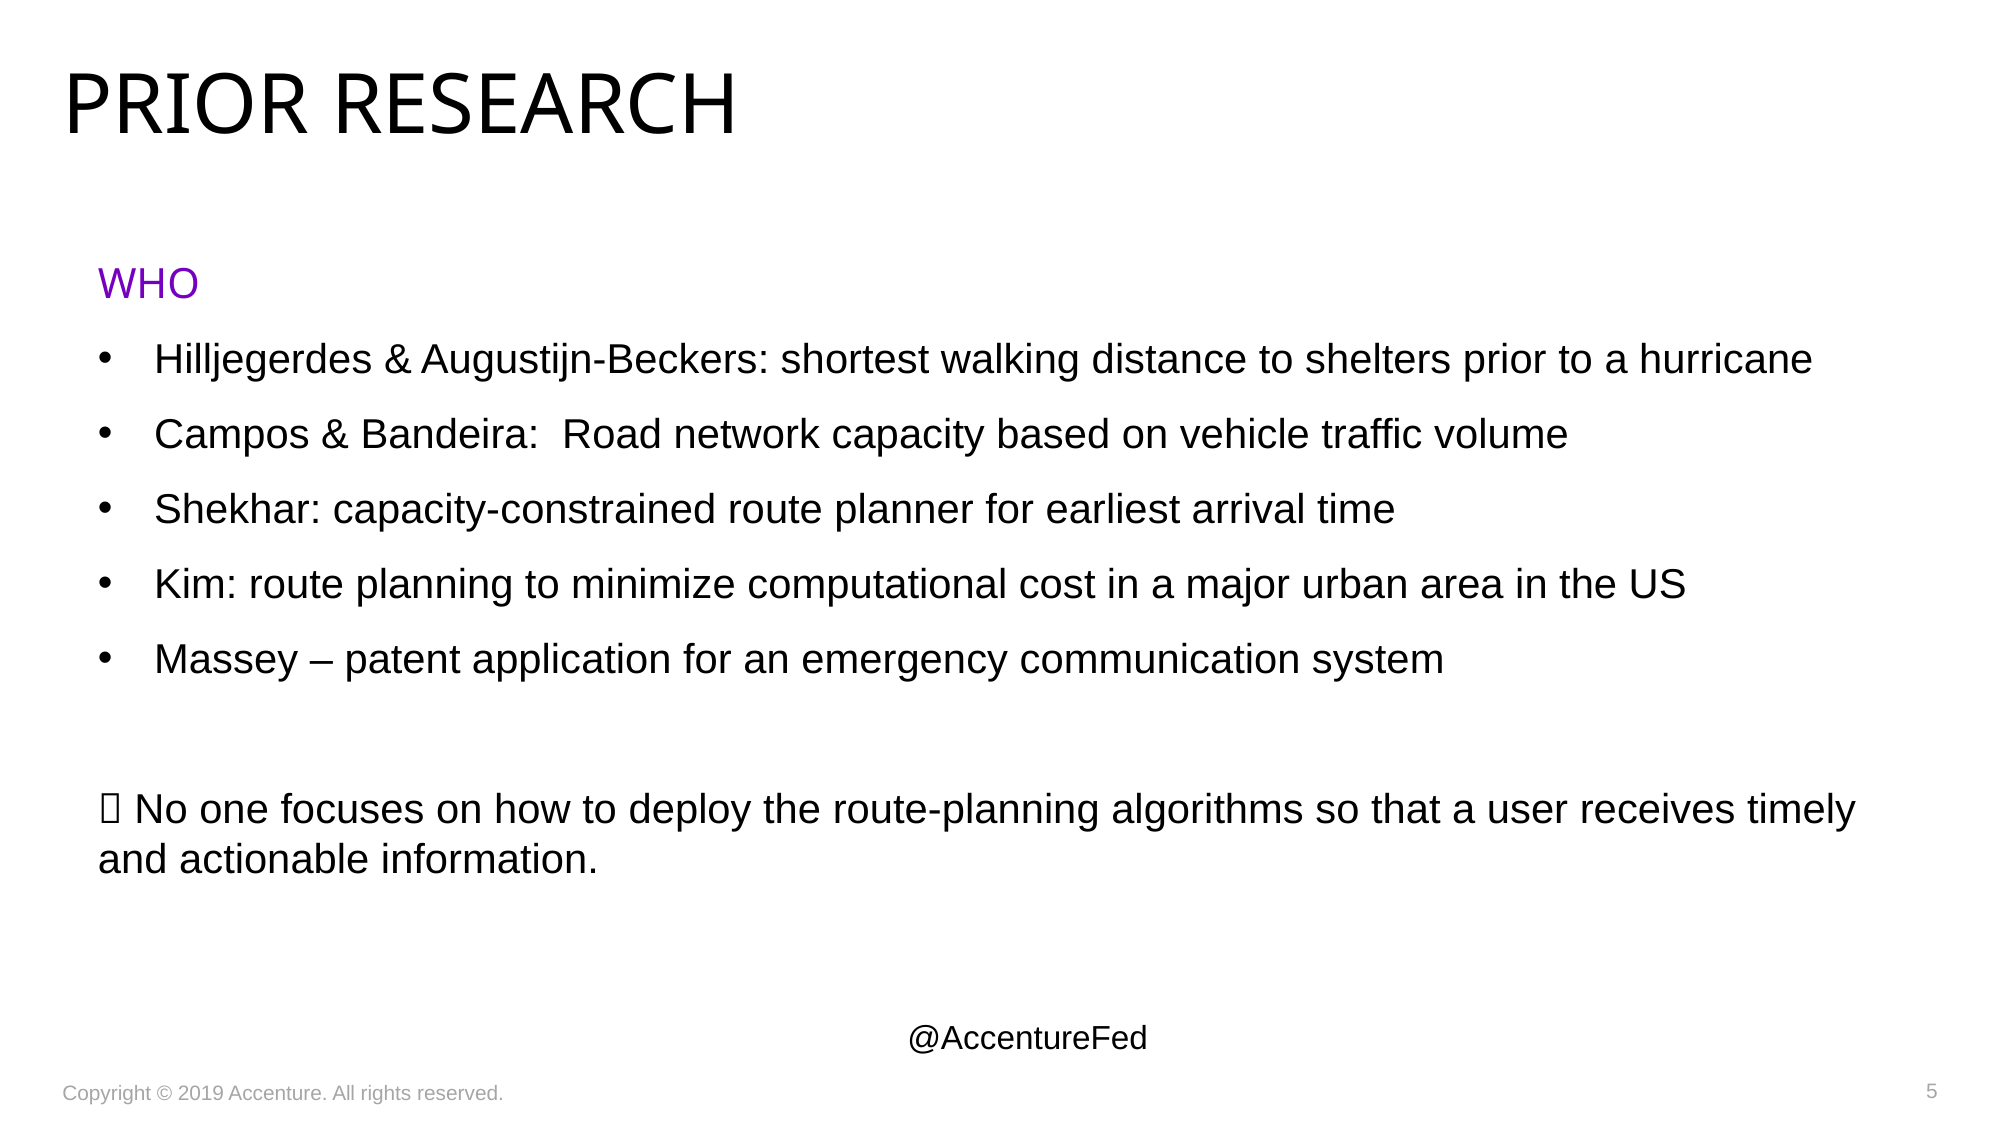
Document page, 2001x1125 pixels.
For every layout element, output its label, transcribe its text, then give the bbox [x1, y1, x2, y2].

title Prior research [62, 62, 1938, 225]
text_box WHO Hilljegerdes & Augustijn-Beckers: shortest walking distance to shelters prior to a hurricane Campos & Bandeira: Road network capacity based on vehicle traffic volume Shekhar: capacity-constrained route planner for earliest arrival time Kim: route planning to minimize computational cost in a major urban area in the US Massey – patent application for an emergency communication system  No one focuses on how to deploy the route-planning algorithms so that a user receives timely and actionable information. [97, 257, 1938, 941]
text_box @AccentureFed [360, 1016, 1705, 1104]
